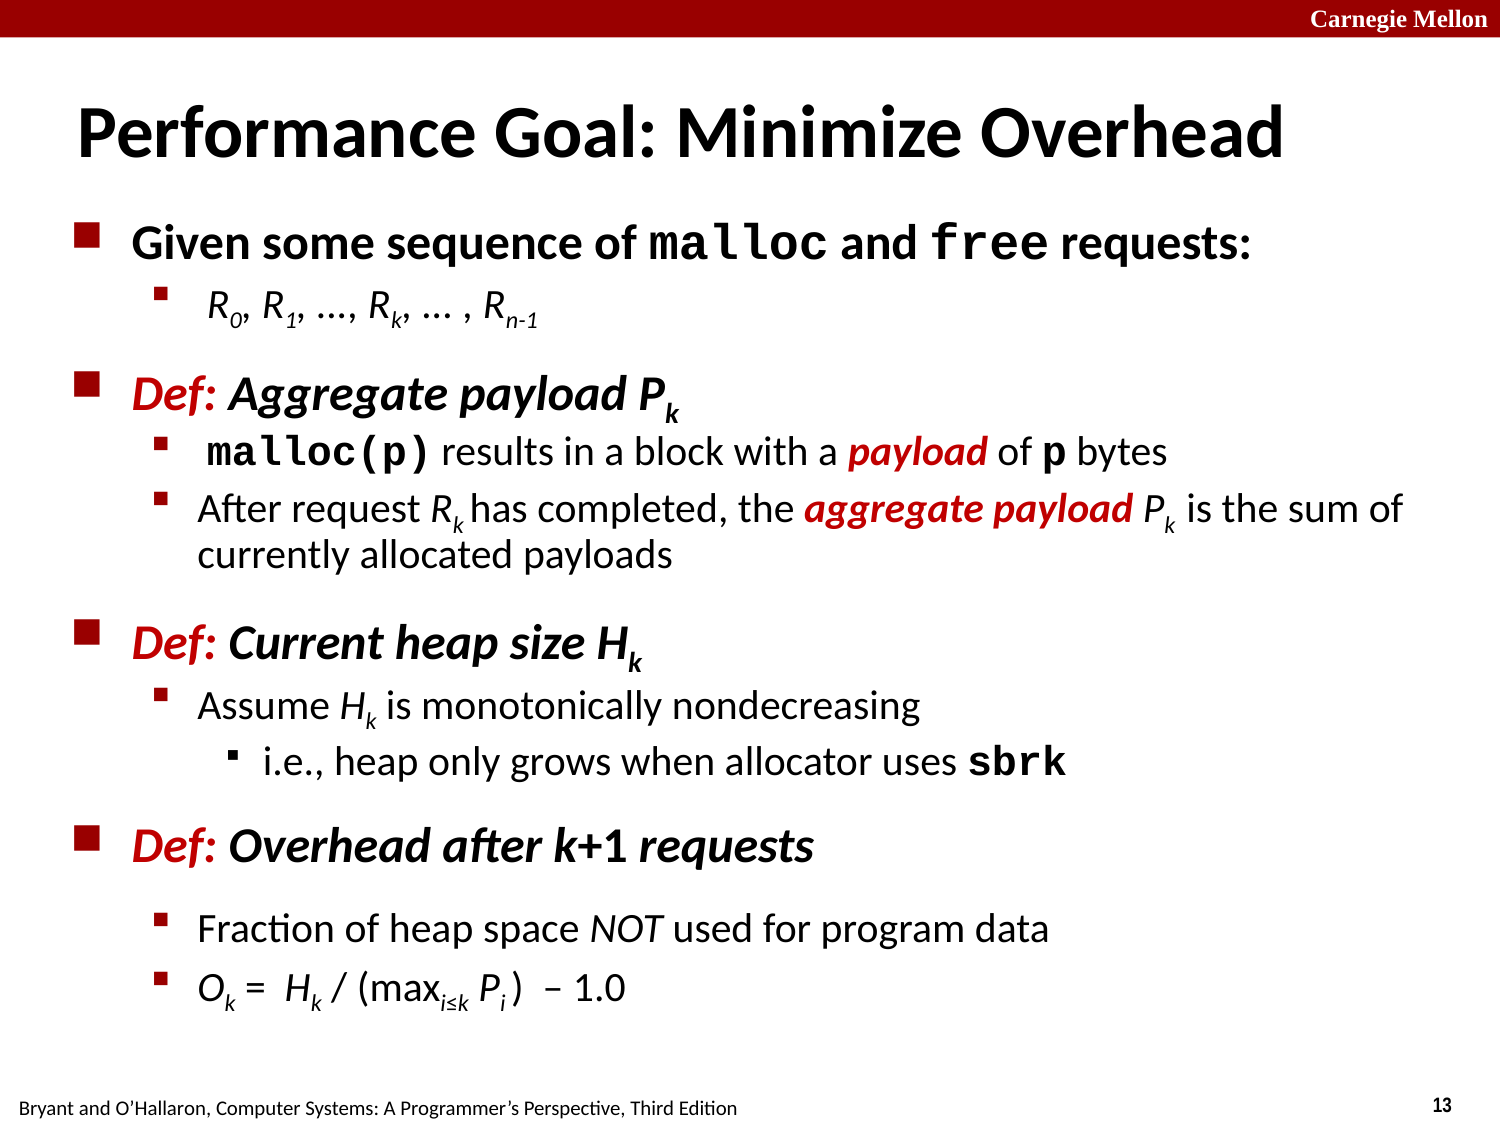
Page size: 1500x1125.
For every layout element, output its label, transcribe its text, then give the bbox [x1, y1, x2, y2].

title Performance Goal: Minimize Overhead [62, 37, 1490, 218]
list Given some sequence of malloc and free requests: R0, R1, ..., Rk, ... , Rn-1 Def: Aggregate payload Pk malloc(p) results in a block with a payload of p bytes After request Rk has completed, the aggregate payload Pk is the sum of currently allocated payloads Def: Current heap size Hk Assume Hk is monotonically nondecreasing i.e., heap only grows when allocator uses sbrk Def: Overhead after k+1 requests Fraction of heap space NOT used for program data Ok = Hk / (maxi≤k Pi ) – 1.0 [60, 212, 1451, 1069]
